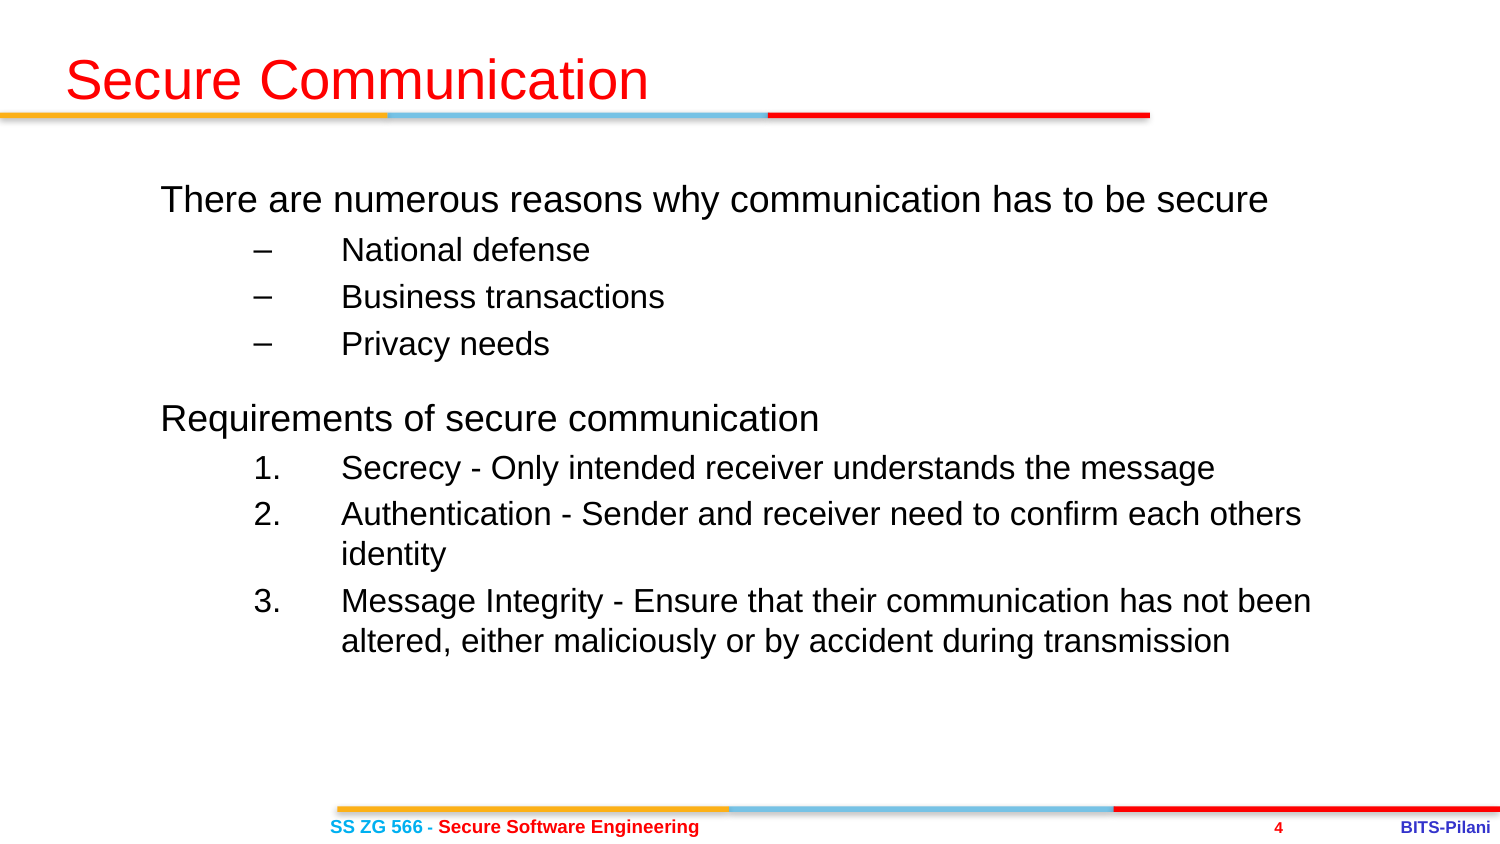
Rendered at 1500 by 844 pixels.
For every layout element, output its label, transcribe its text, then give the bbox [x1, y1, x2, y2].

list There are numerous reasons why communication has to be secure National defense Business transactions Privacy needs Requirements of secure communication Secrecy - Only intended receiver understands the message Authentication - Sender and receiver need to confirm each others identity Message Integrity - Ensure that their communication has not been altered, either maliciously or by accident during transmission [145, 154, 1400, 741]
list Secure Communication [50, 35, 1086, 130]
